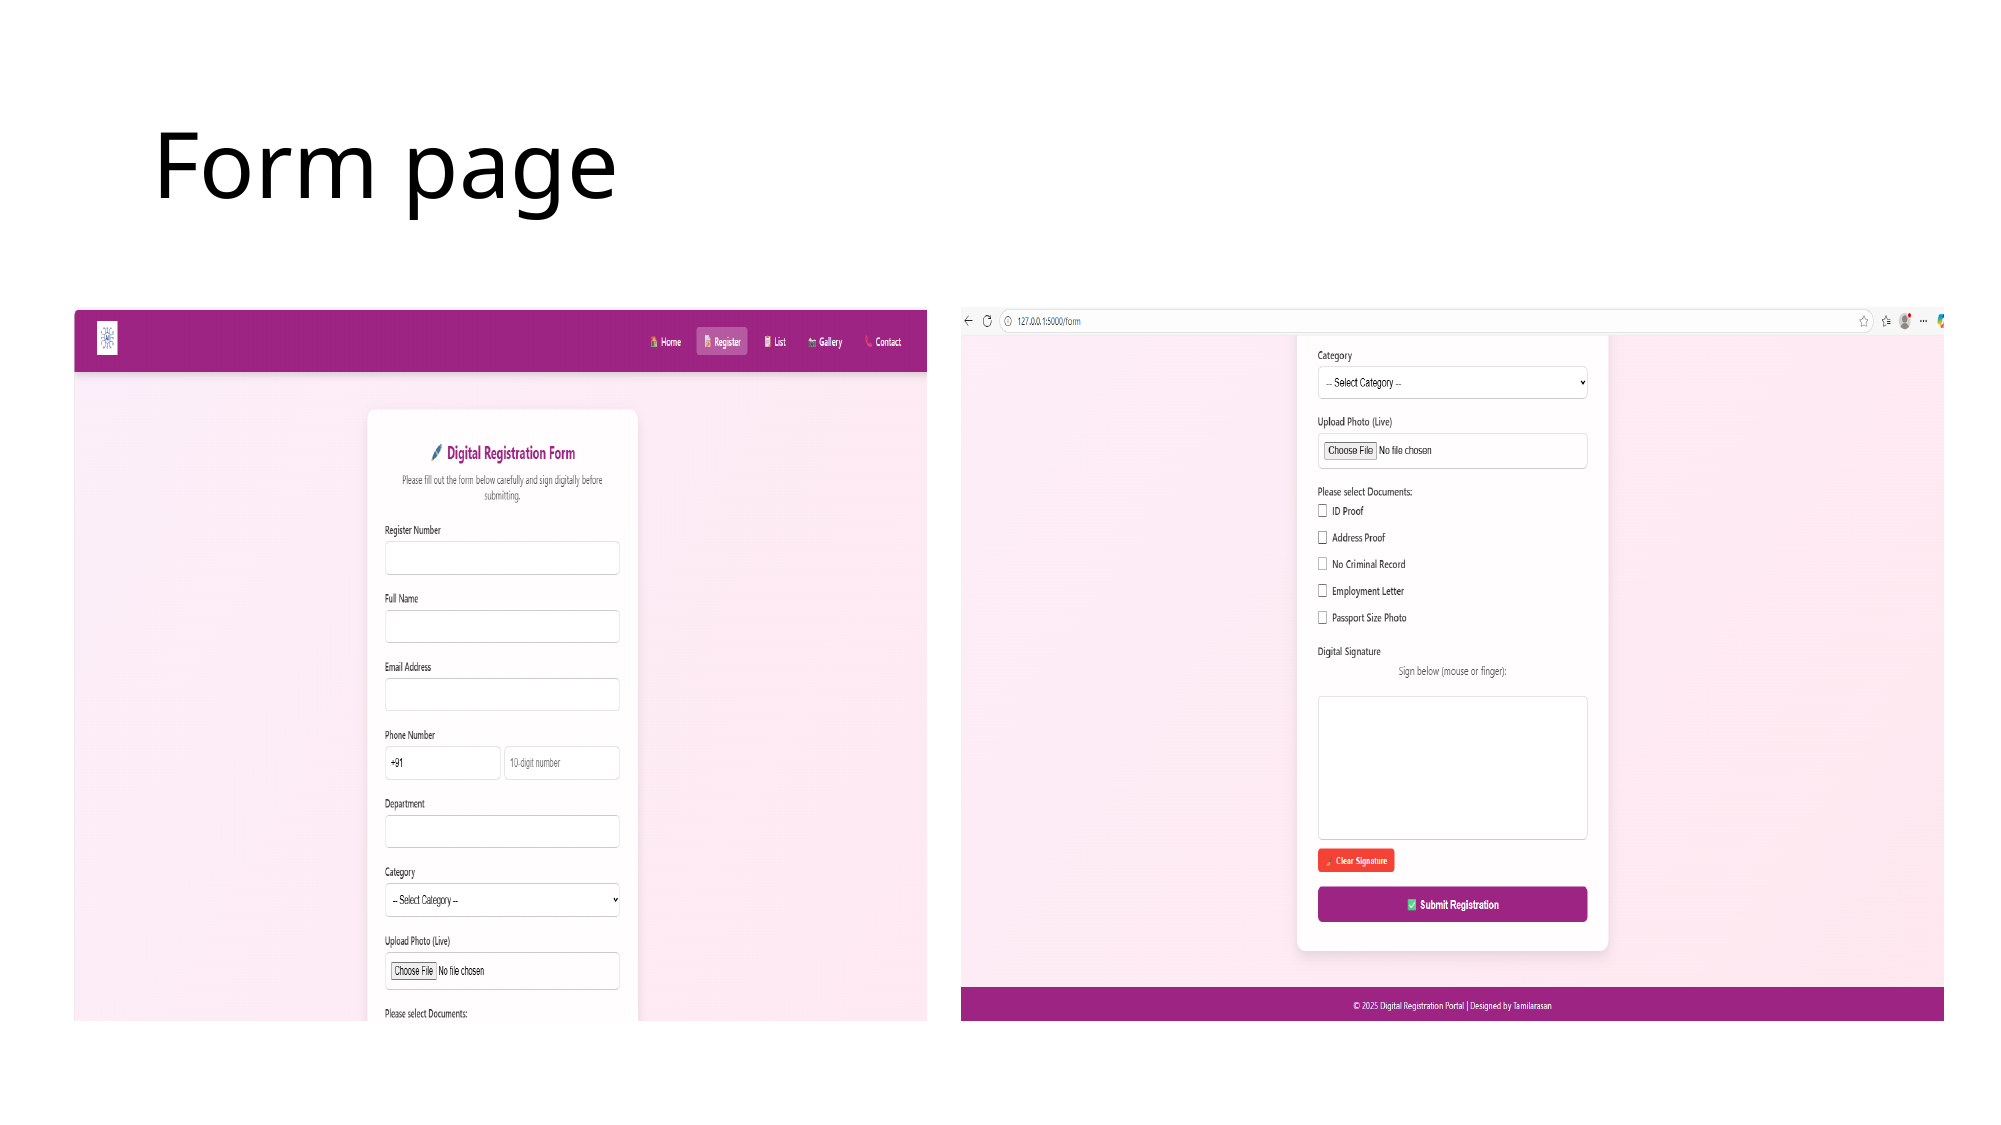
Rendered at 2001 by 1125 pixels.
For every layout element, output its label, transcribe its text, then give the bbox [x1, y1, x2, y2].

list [73, 306, 928, 1022]
title Form page [137, 59, 1863, 278]
picture [960, 306, 1945, 1022]
